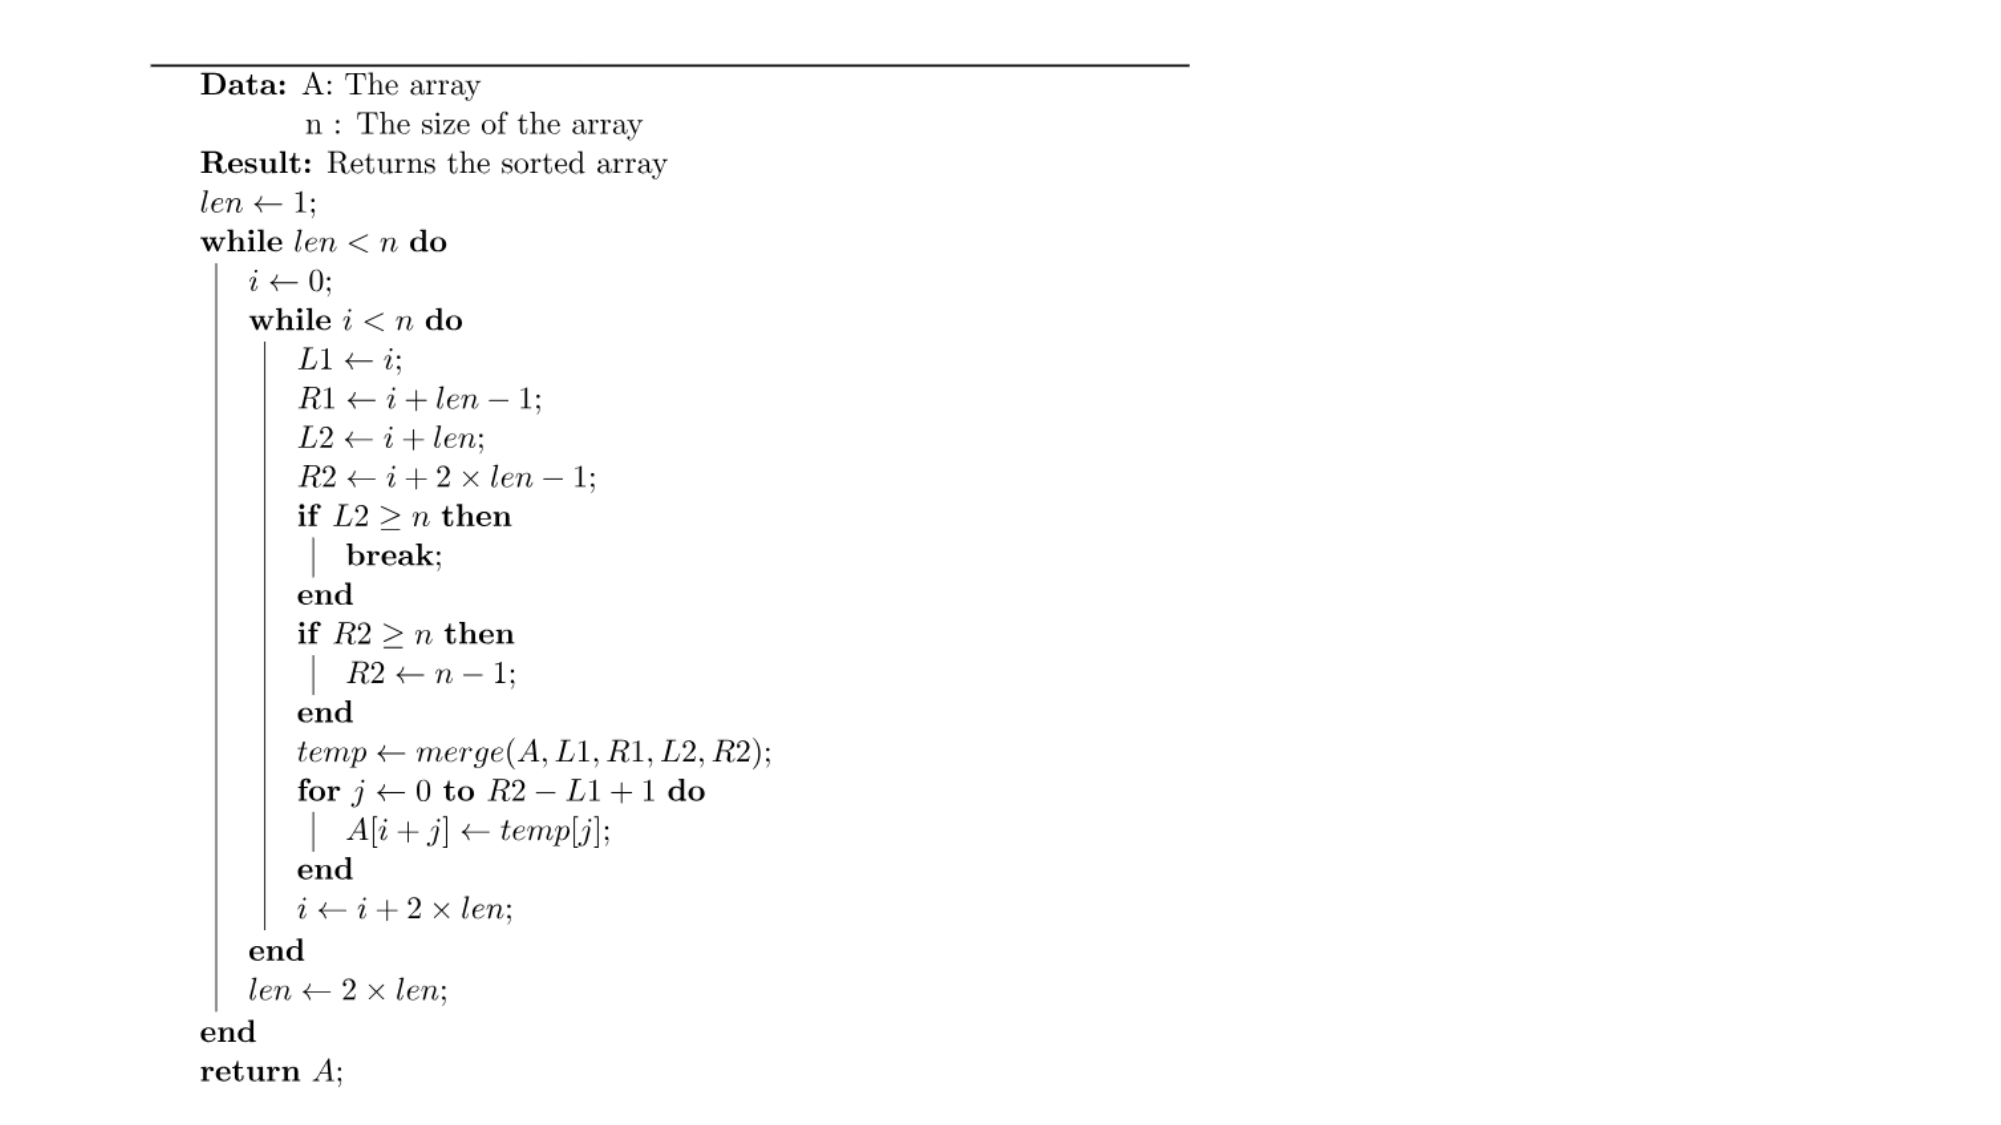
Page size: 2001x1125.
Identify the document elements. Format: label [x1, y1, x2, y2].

picture [112, 59, 1549, 1097]
